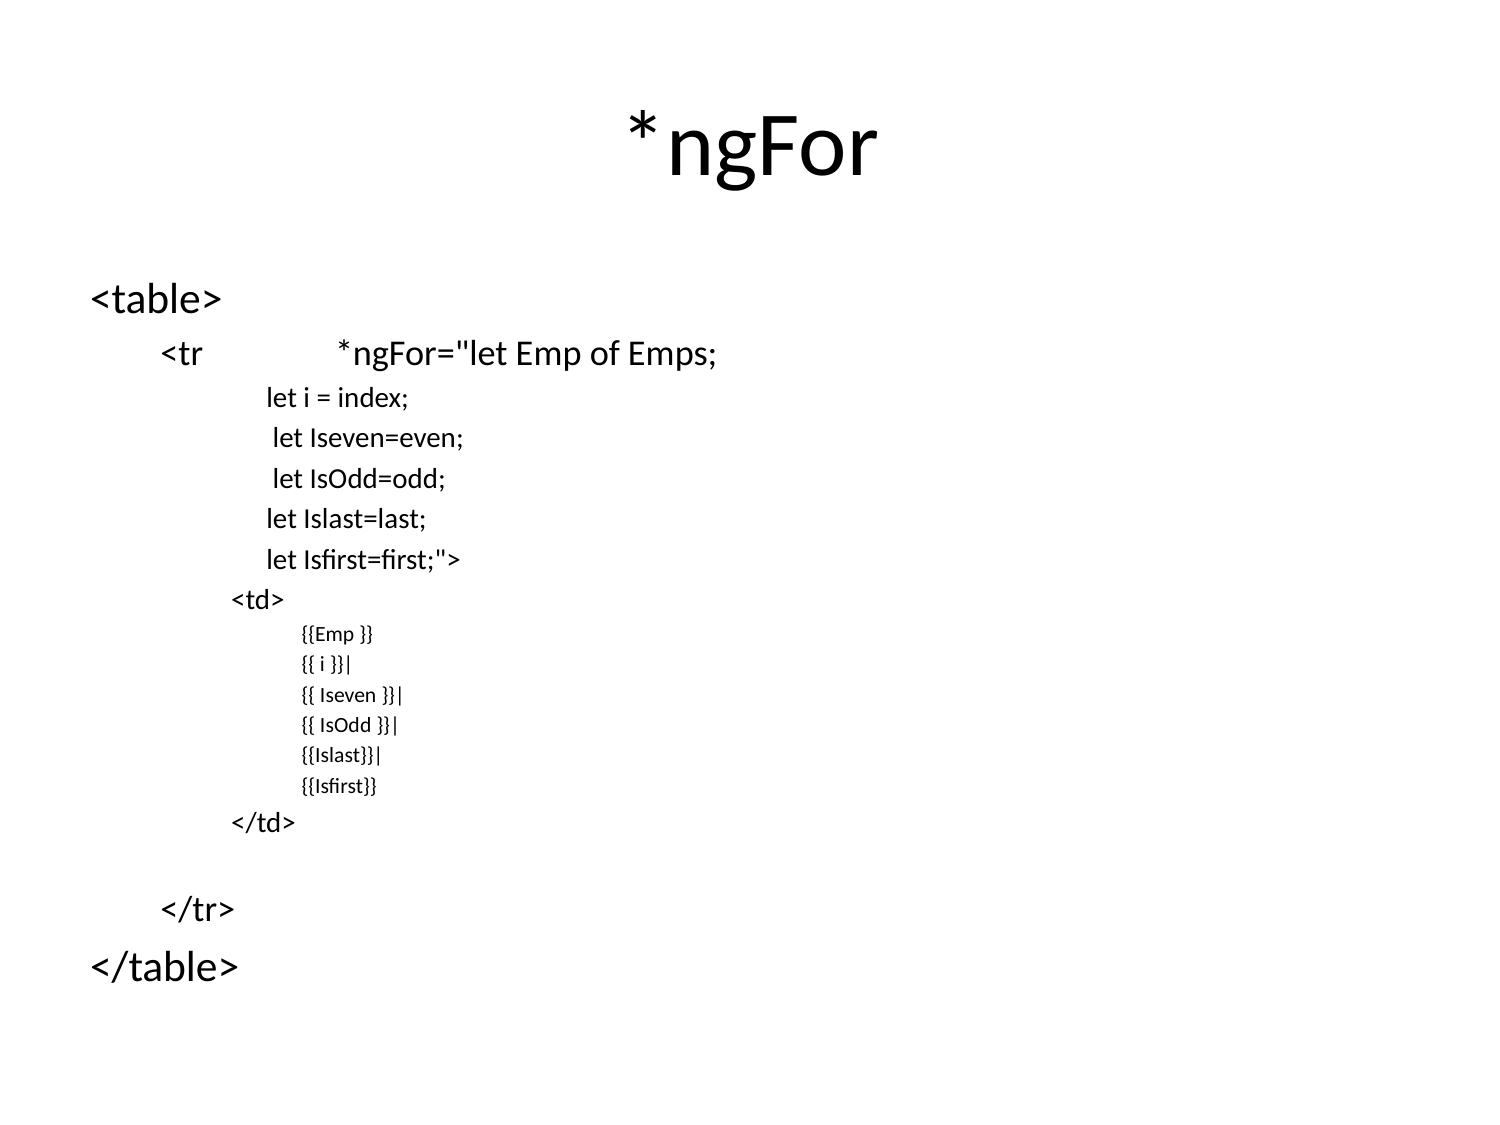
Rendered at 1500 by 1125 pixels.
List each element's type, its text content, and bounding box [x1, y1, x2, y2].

title *ngFor [75, 45, 1425, 233]
list <table> <tr *ngFor="let Emp of Emps; let i = index; let Iseven=even; let IsOdd=odd; let Islast=last; let Isfirst=first;"> <td> {{Emp }} {{ i }}| {{ Iseven }}| {{ IsOdd }}| {{Islast}}| {{Isfirst}} </td> </tr> </table> [75, 262, 1425, 1005]
